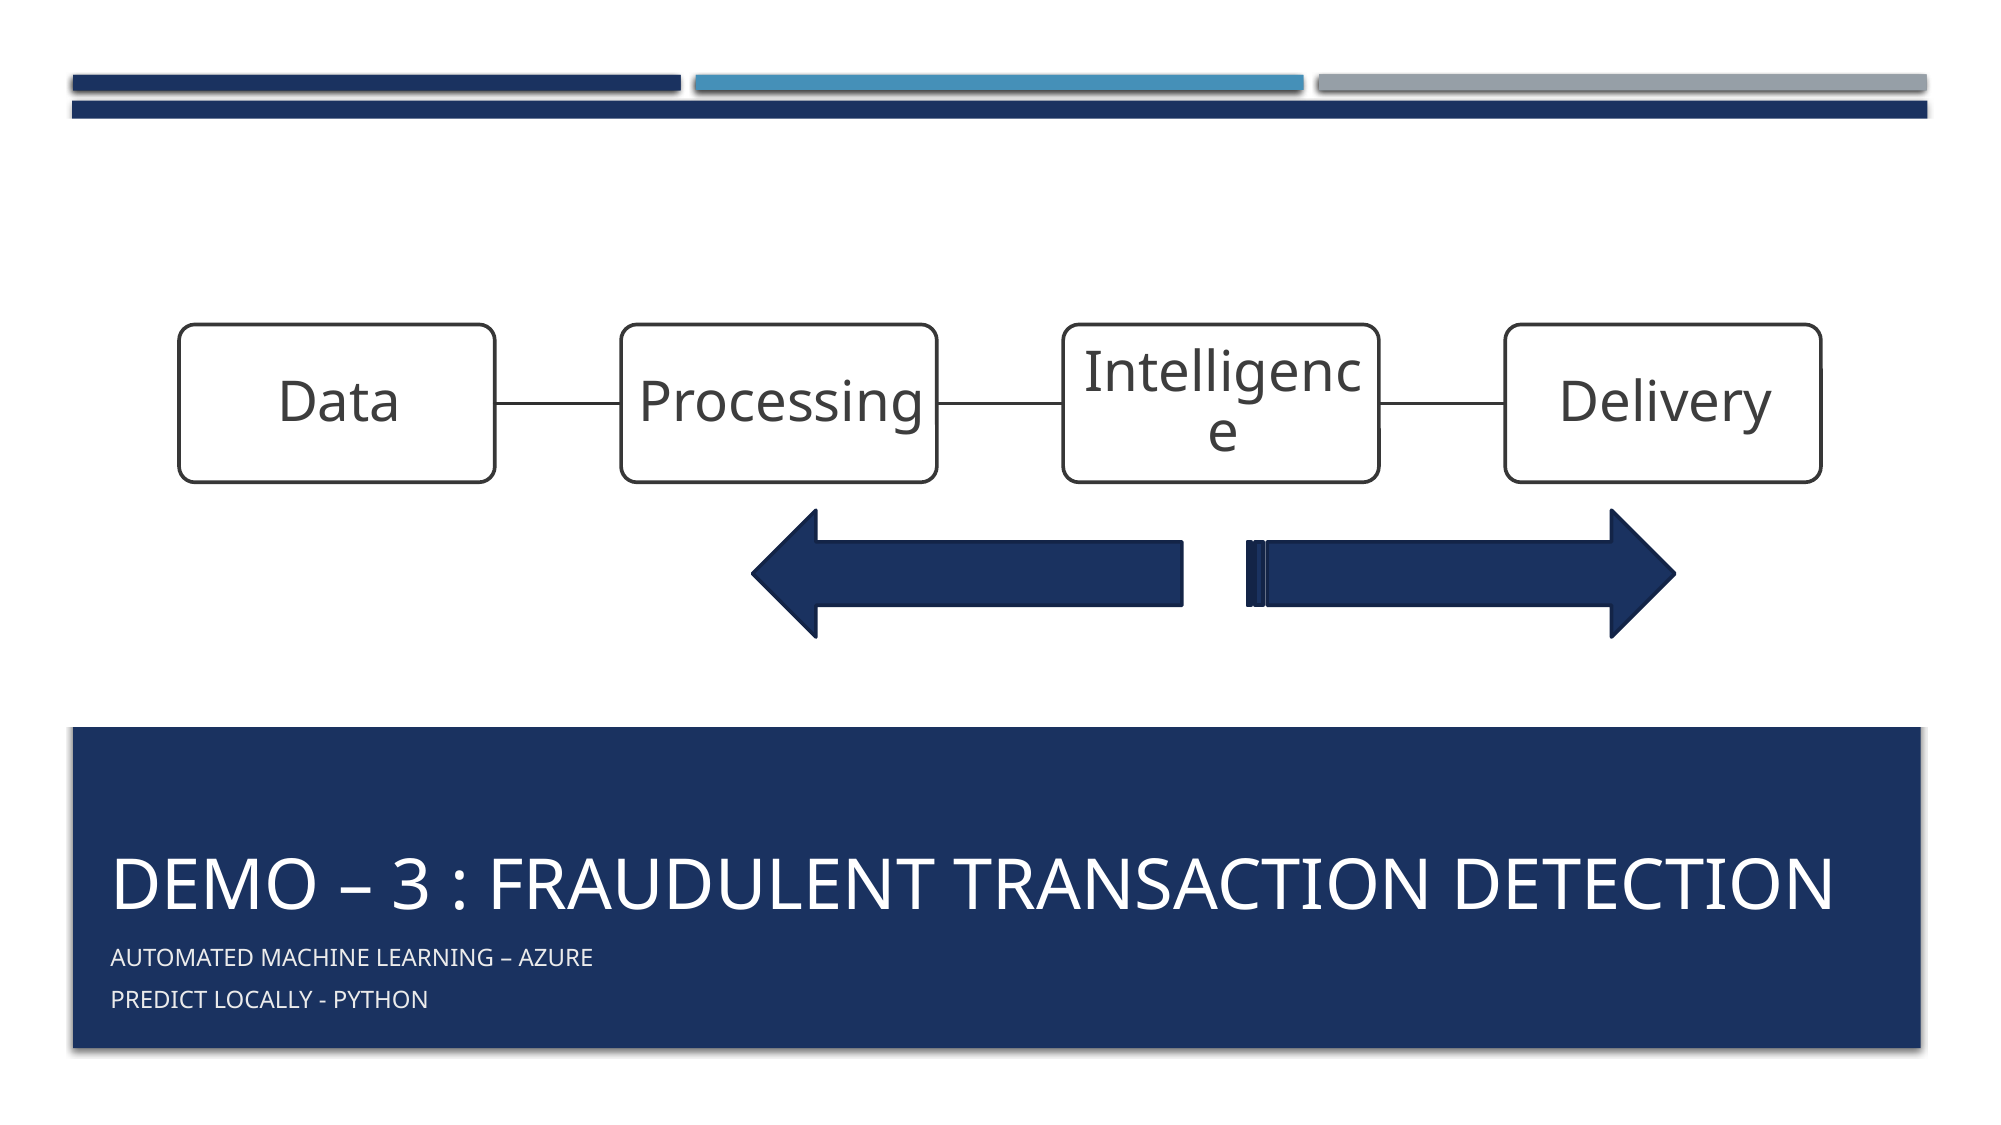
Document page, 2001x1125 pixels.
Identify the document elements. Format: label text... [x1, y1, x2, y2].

text_box [72, 729, 1922, 1049]
list Automated Machine Learning – Azure Predict locally - Python [95, 934, 1899, 1021]
text_box [695, 74, 1304, 91]
title Demo – 3 : Fraudulent Transaction Detection [95, 756, 1899, 932]
text_box [0, 117, 2000, 729]
text_box [72, 74, 682, 92]
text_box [177, 154, 1822, 653]
text_box [1318, 73, 1928, 92]
